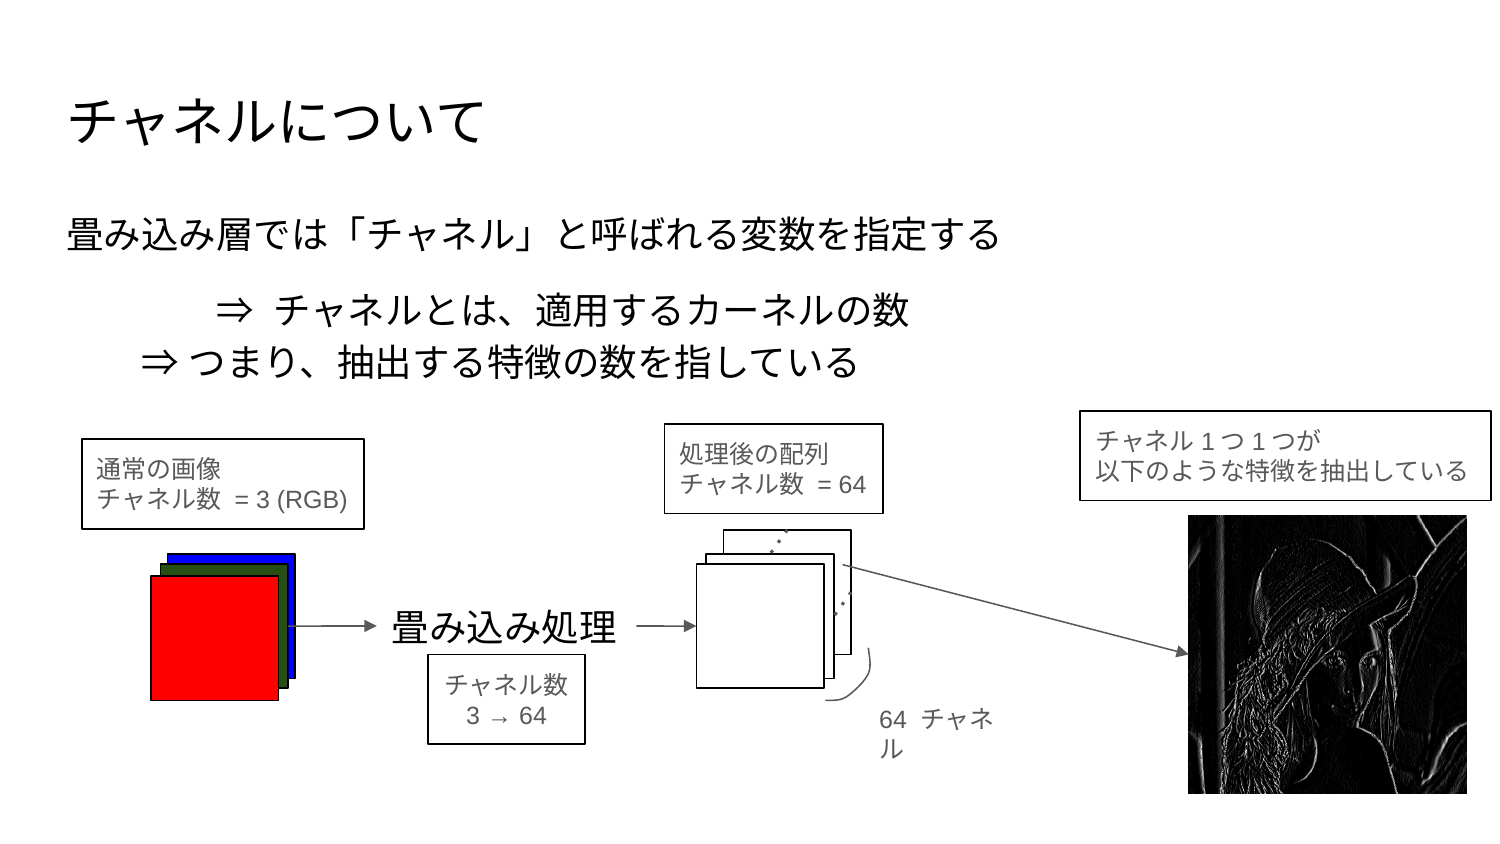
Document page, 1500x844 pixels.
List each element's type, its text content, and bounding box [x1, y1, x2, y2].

text_box 処理後の配列 チャネル数 = 64 [664, 423, 883, 514]
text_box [842, 564, 1190, 655]
text_box [856, 663, 871, 690]
text_box 畳み込み処理 [376, 588, 637, 664]
text_box [150, 575, 279, 701]
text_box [696, 529, 852, 689]
text_box [288, 633, 296, 679]
text_box [160, 563, 288, 689]
picture [1188, 515, 1468, 794]
text_box チャネル1つ1つが 以下のような特徴を抽出している [1080, 410, 1492, 501]
list 畳み込み層では「チャネル」と呼ばれる変数を指定する ⇒ チャネルとは、適用するカーネルの数 ⇒ つまり、抽出する特徴の数を指している [51, 189, 1449, 750]
title チャネルについて [51, 72, 1449, 167]
text_box [167, 553, 296, 625]
text_box 64 チャネル [864, 688, 1034, 779]
text_box チャネル数 3 → 64 [428, 654, 586, 745]
text_box [825, 697, 847, 701]
text_box 通常の画像 チャネル数 = 3 (RGB) [81, 439, 365, 529]
